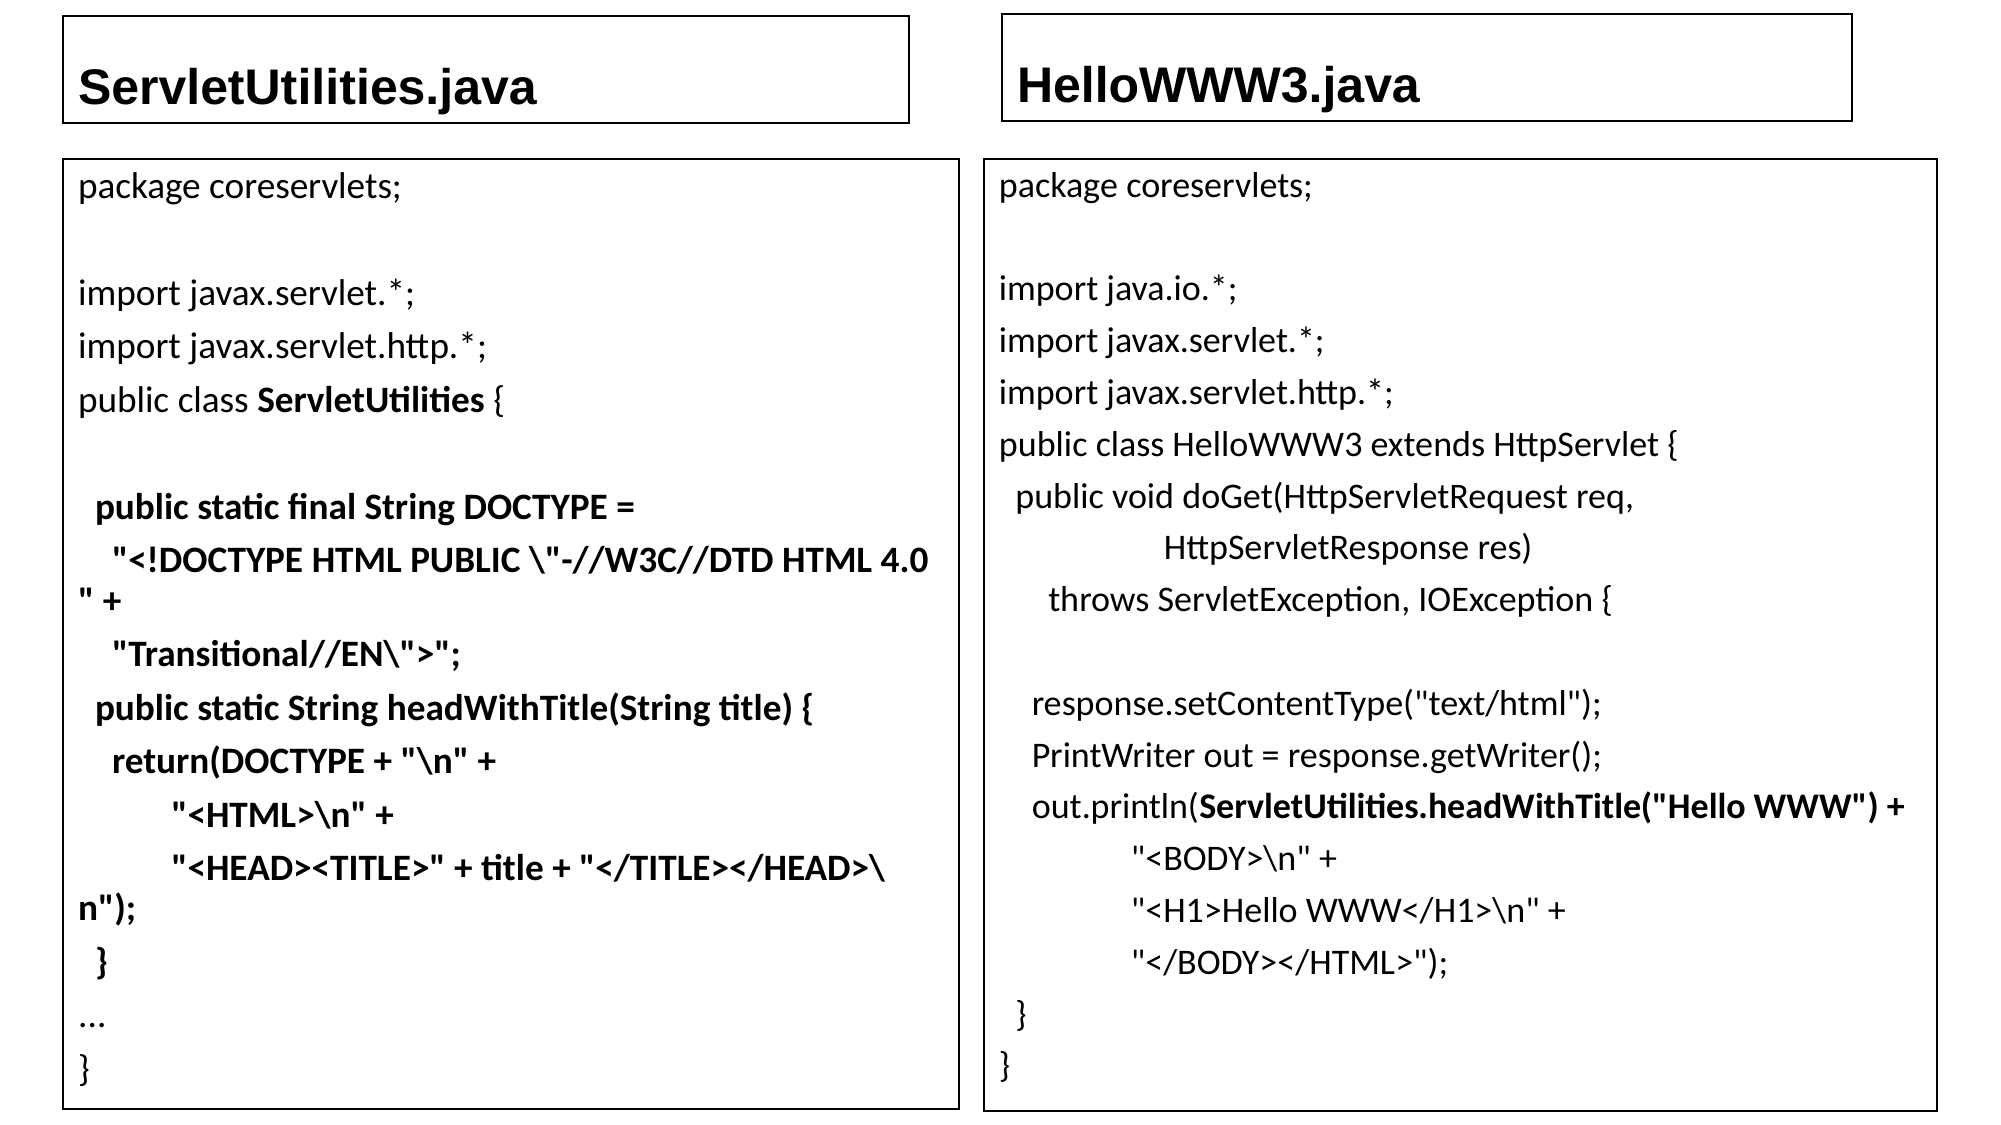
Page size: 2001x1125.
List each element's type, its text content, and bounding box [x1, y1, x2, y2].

list HelloWWW3.java [1001, 13, 1853, 122]
list package coreservlets; import java.io.*; import javax.servlet.*; import javax.servlet.http.*; public class HelloWWW3 extends HttpServlet { public void doGet(HttpServletRequest req, HttpServletResponse res) throws ServletException, IOException { response.setContentType("text/html"); PrintWriter out = response.getWriter(); out.println(ServletUtilities.headWithTitle("Hello WWW") + "<BODY>\n" + "<H1>Hello WWW</H1>\n" + "</BODY></HTML>"); } } [983, 158, 1938, 1112]
list ServletUtilities.java [62, 15, 910, 124]
list package coreservlets; import javax.servlet.*; import javax.servlet.http.*; public class ServletUtilities { public static final String DOCTYPE = "<!DOCTYPE HTML PUBLIC \"-//W3C//DTD HTML 4.0 " + "Transitional//EN\">"; public static String headWithTitle(String title) { return(DOCTYPE + "\n" + "<HTML>\n" + "<HEAD><TITLE>" + title + "</TITLE></HEAD>\n"); } ... } [62, 158, 960, 1110]
